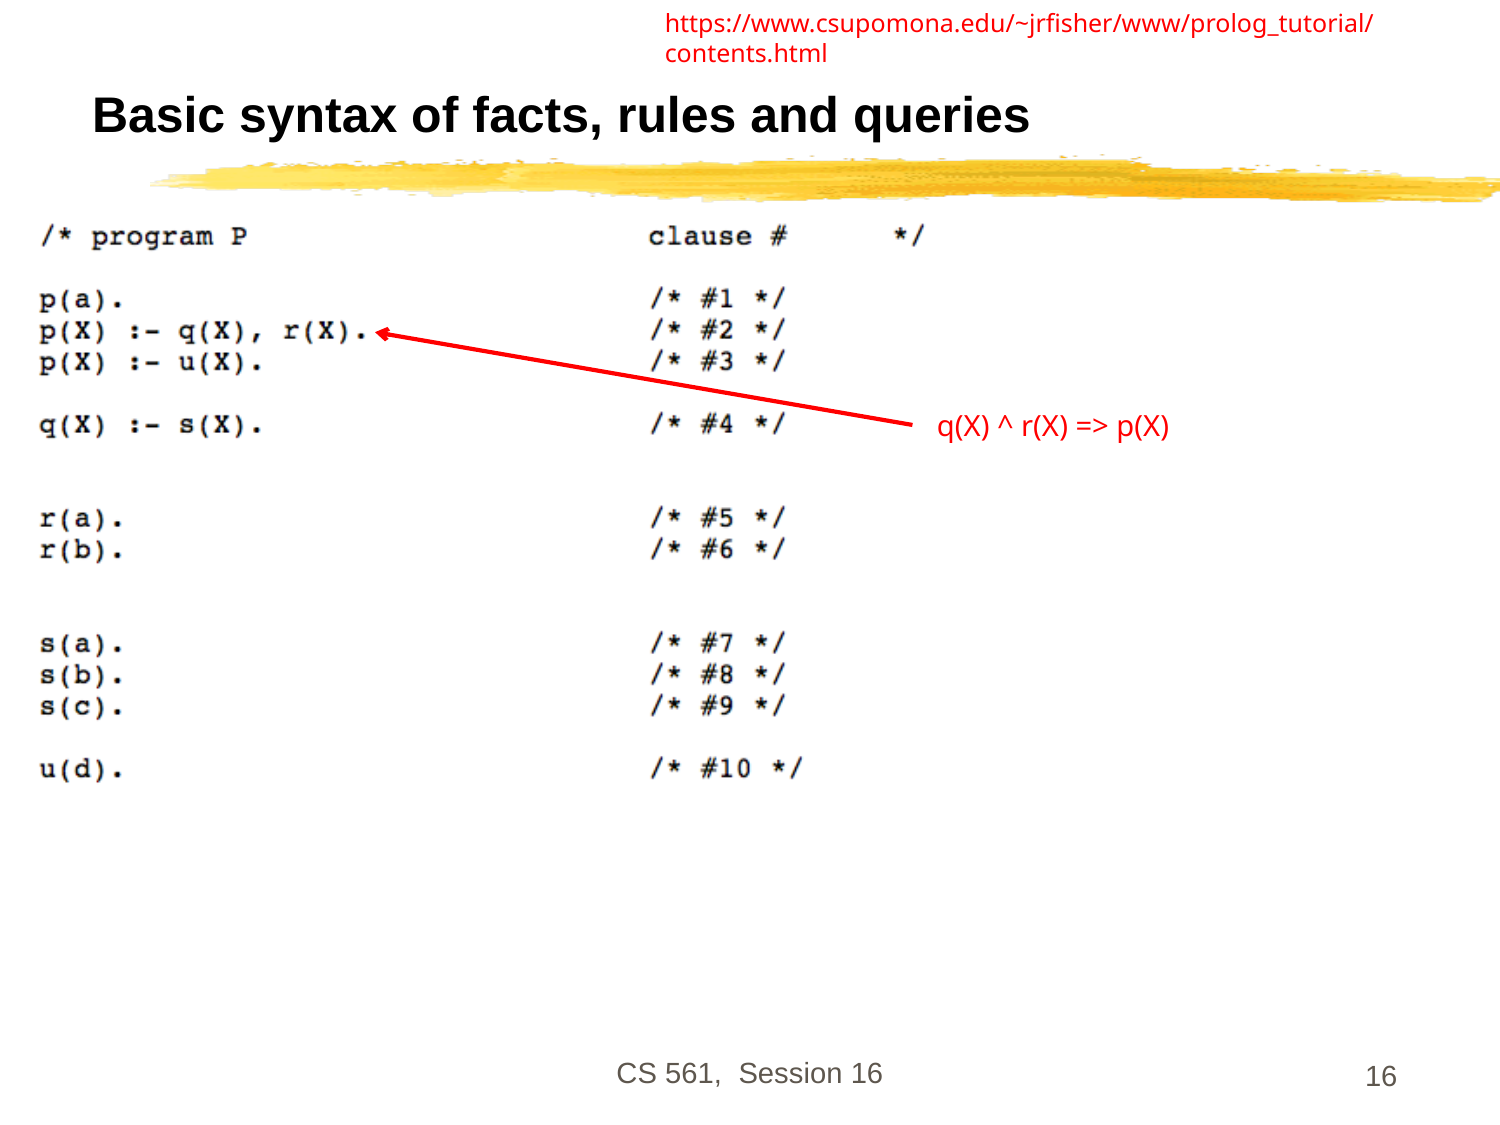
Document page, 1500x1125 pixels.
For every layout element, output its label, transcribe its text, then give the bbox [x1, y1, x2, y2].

slide_number 16 [1099, 1024, 1413, 1101]
footer CS 561, Session 16 [512, 1021, 988, 1098]
text_box q(X) ^ r(X) => p(X) [946, 399, 1185, 450]
title Basic syntax of facts, rules and queries [76, 37, 1415, 151]
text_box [374, 331, 913, 426]
text_box https://www.csupomona.edu/~jrfisher/www/prolog_tutorial/contents.html [650, 0, 1500, 75]
picture [24, 149, 1500, 788]
